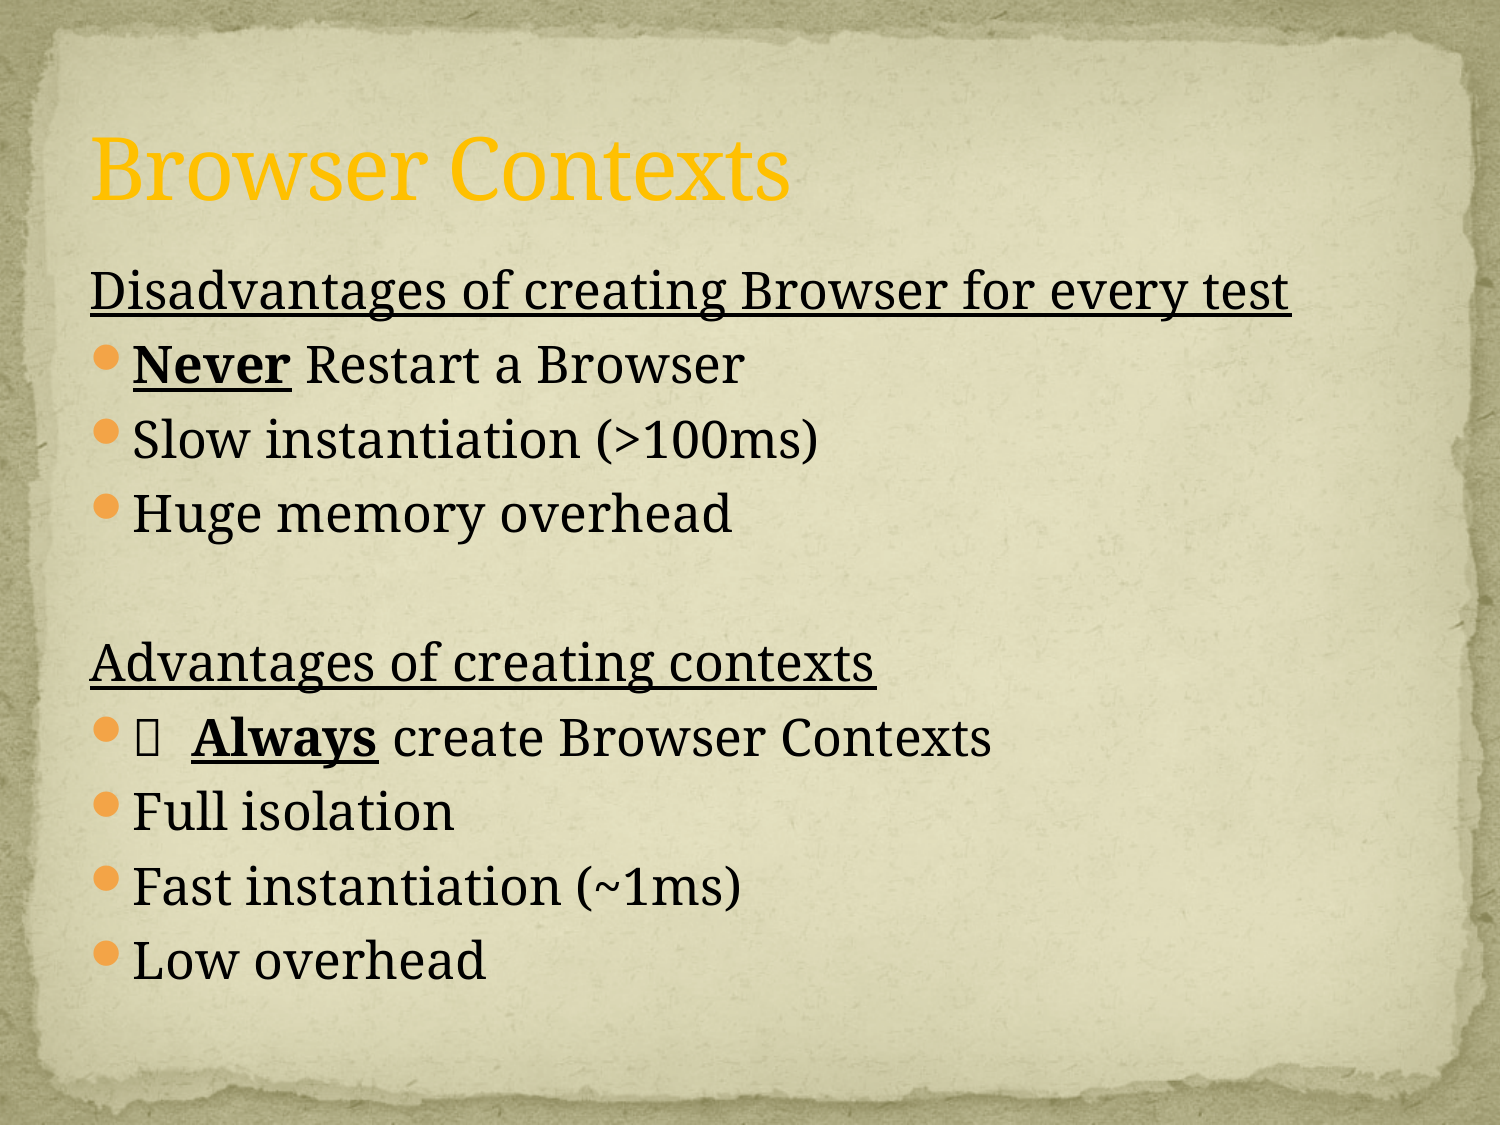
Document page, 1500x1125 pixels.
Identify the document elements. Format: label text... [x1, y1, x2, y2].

list Disadvantages of creating Browser for every test Never Restart a Browser Slow instantiation (>100ms) Huge memory overhead Advantages of creating contexts ✅ Always create Browser Contexts Full isolation Fast instantiation (~1ms) Low overhead [75, 249, 1425, 1000]
title Browser Contexts [74, 24, 1425, 225]
